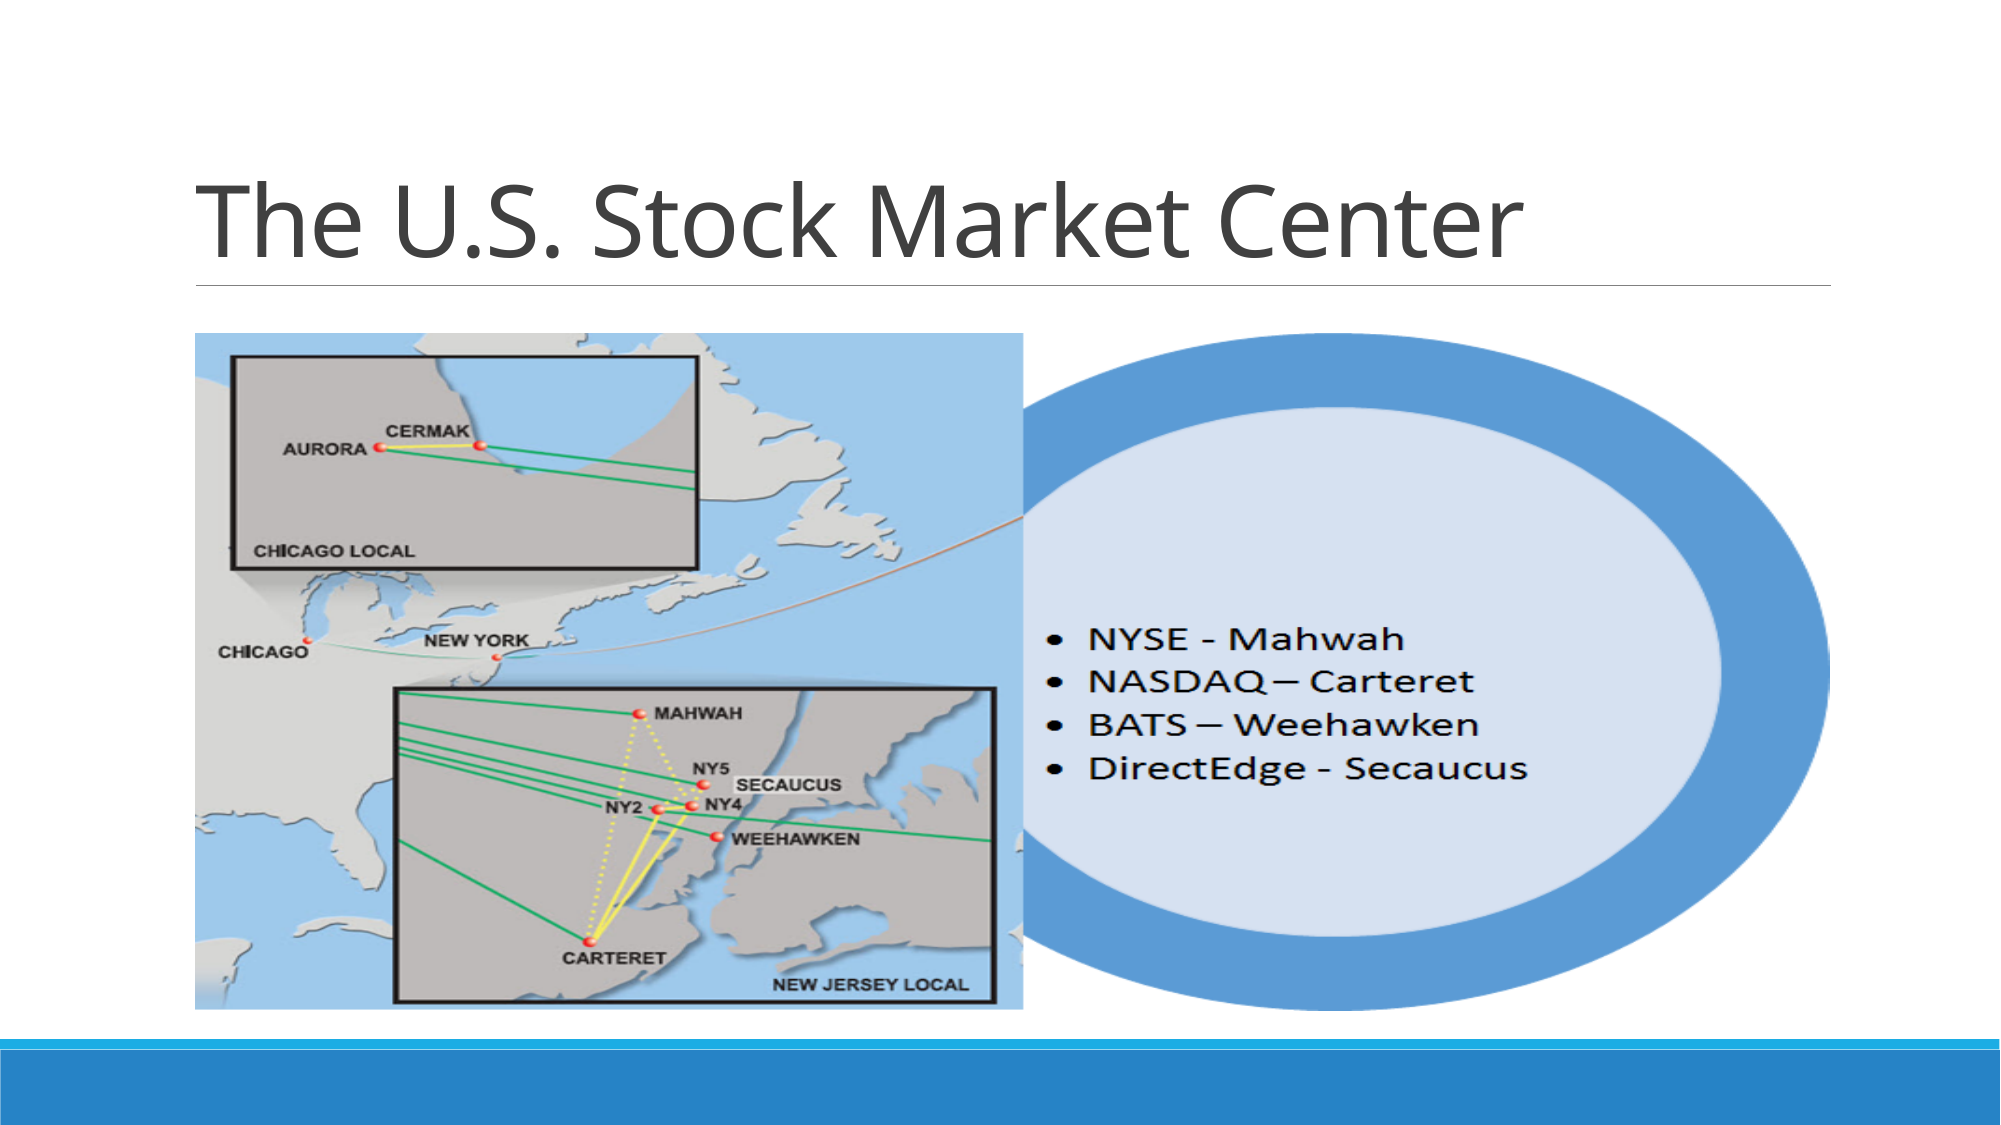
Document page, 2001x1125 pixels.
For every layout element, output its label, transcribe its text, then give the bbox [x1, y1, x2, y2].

title The U.S. Stock Market Center [180, 47, 1830, 285]
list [194, 332, 1831, 1011]
